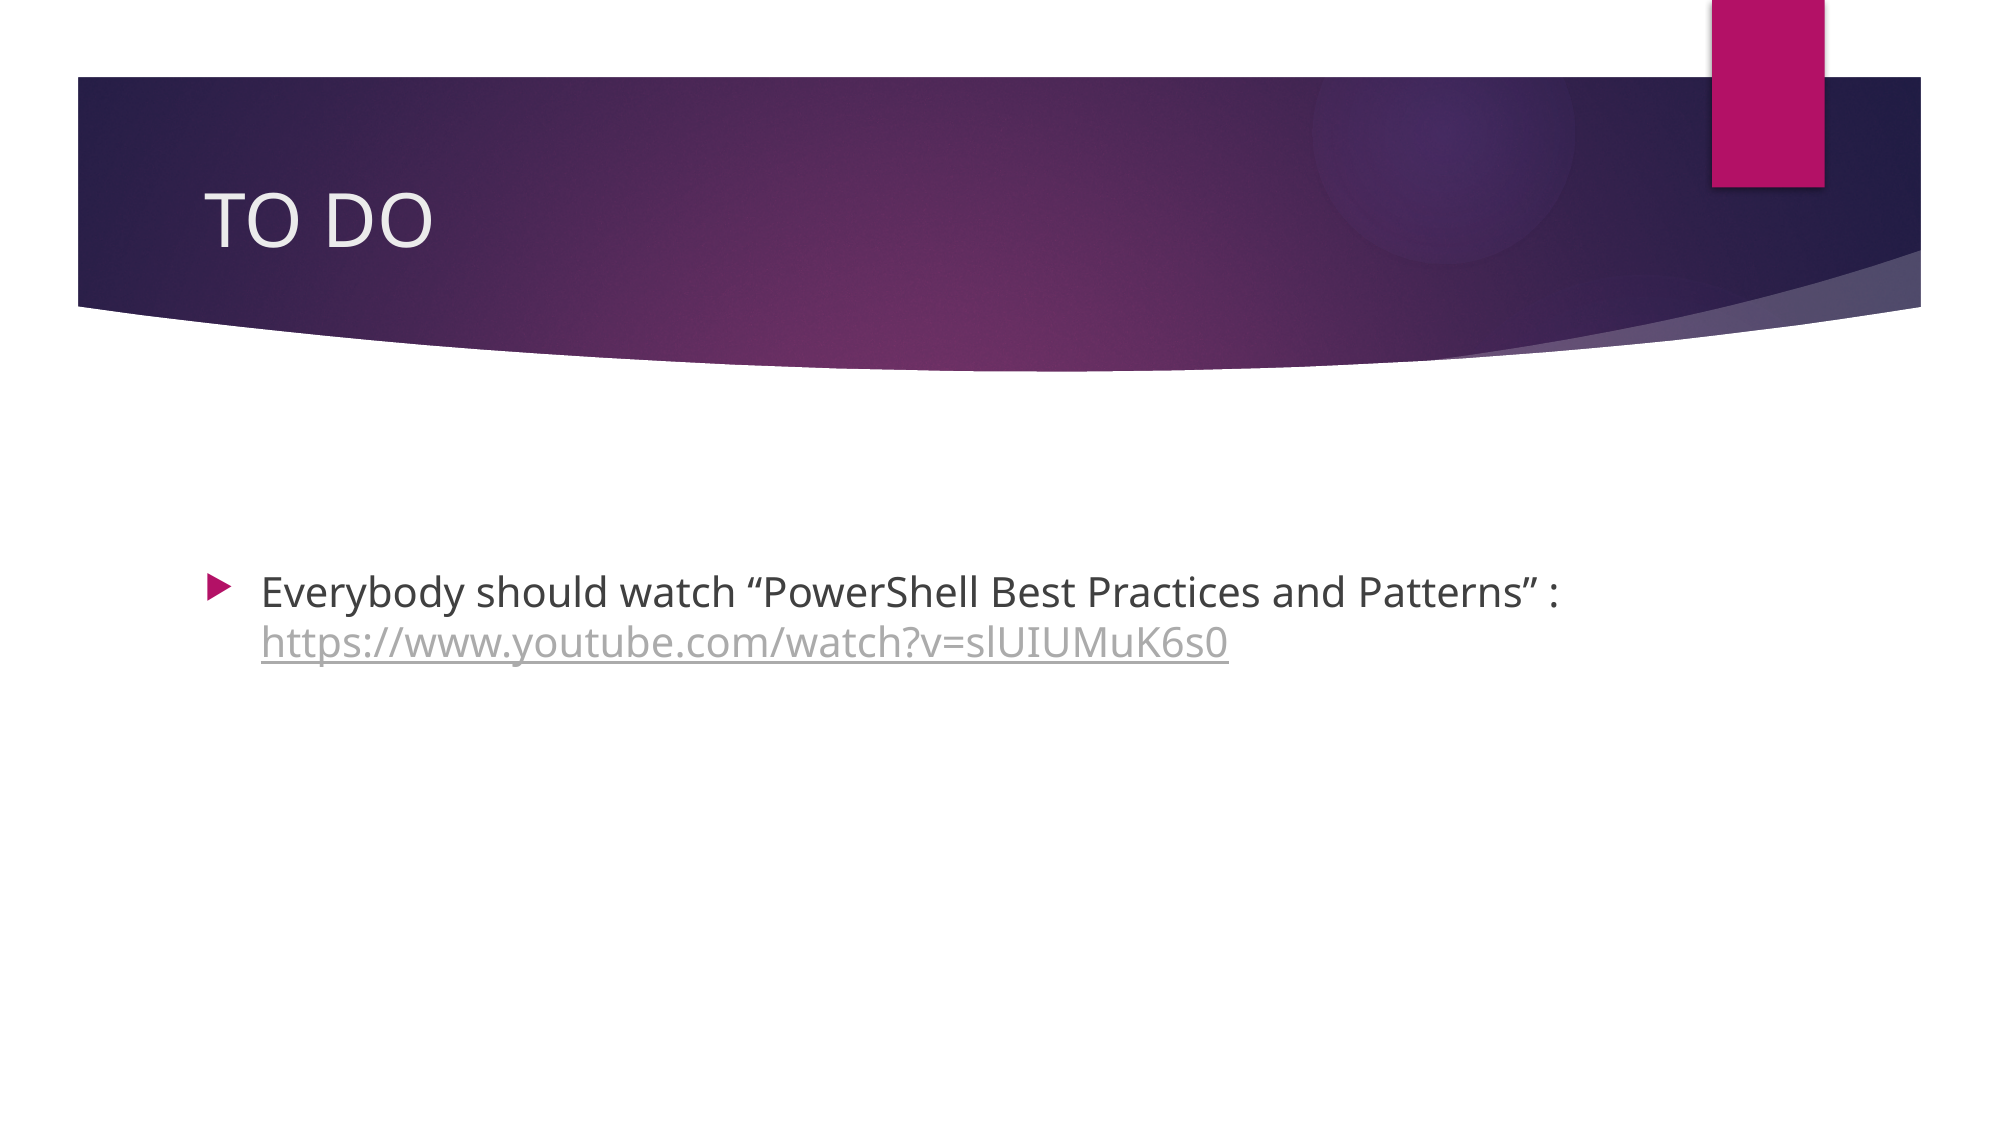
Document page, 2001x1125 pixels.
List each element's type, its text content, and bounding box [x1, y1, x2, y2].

list Everybody should watch “PowerShell Best Practices and Patterns” : https://www.youtube.com/watch?v=slUIUMuK6s0 [189, 427, 1638, 988]
title TO DO [189, 159, 1627, 276]
